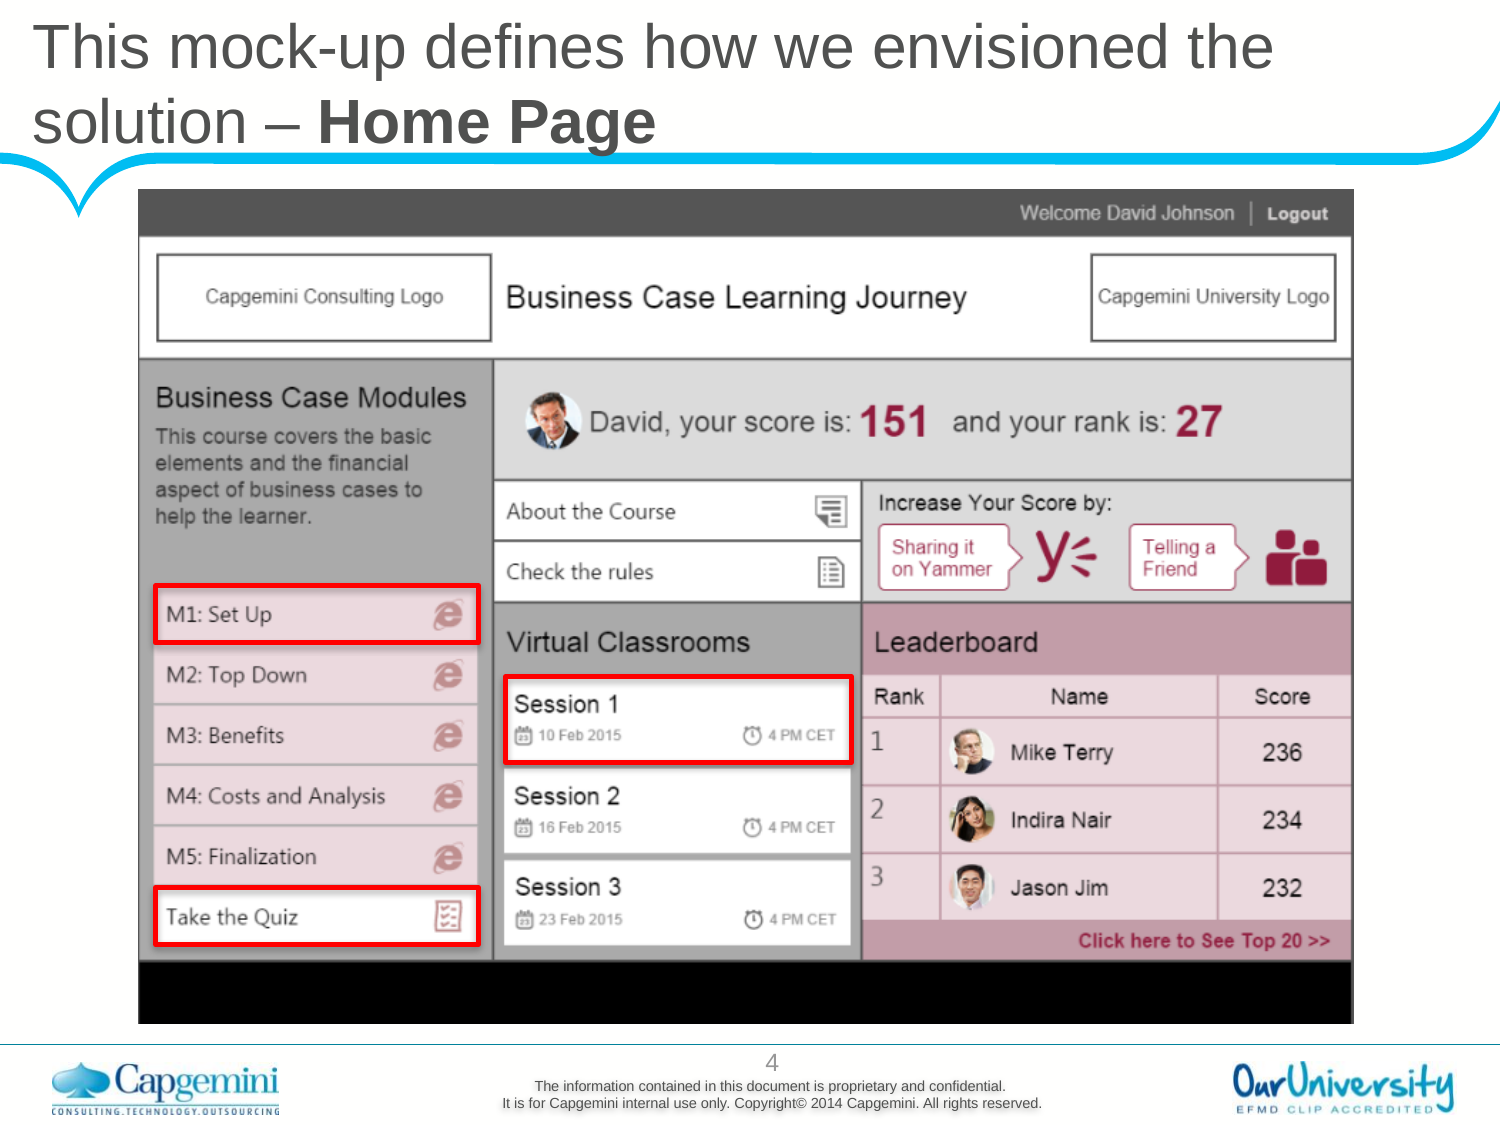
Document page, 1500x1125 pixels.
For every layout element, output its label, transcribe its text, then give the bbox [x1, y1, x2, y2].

picture [1232, 1061, 1457, 1115]
picture [138, 189, 1354, 1025]
picture [52, 1062, 279, 1115]
title This mock-up defines how we envisioned the solution – Home Page [17, 21, 1333, 140]
